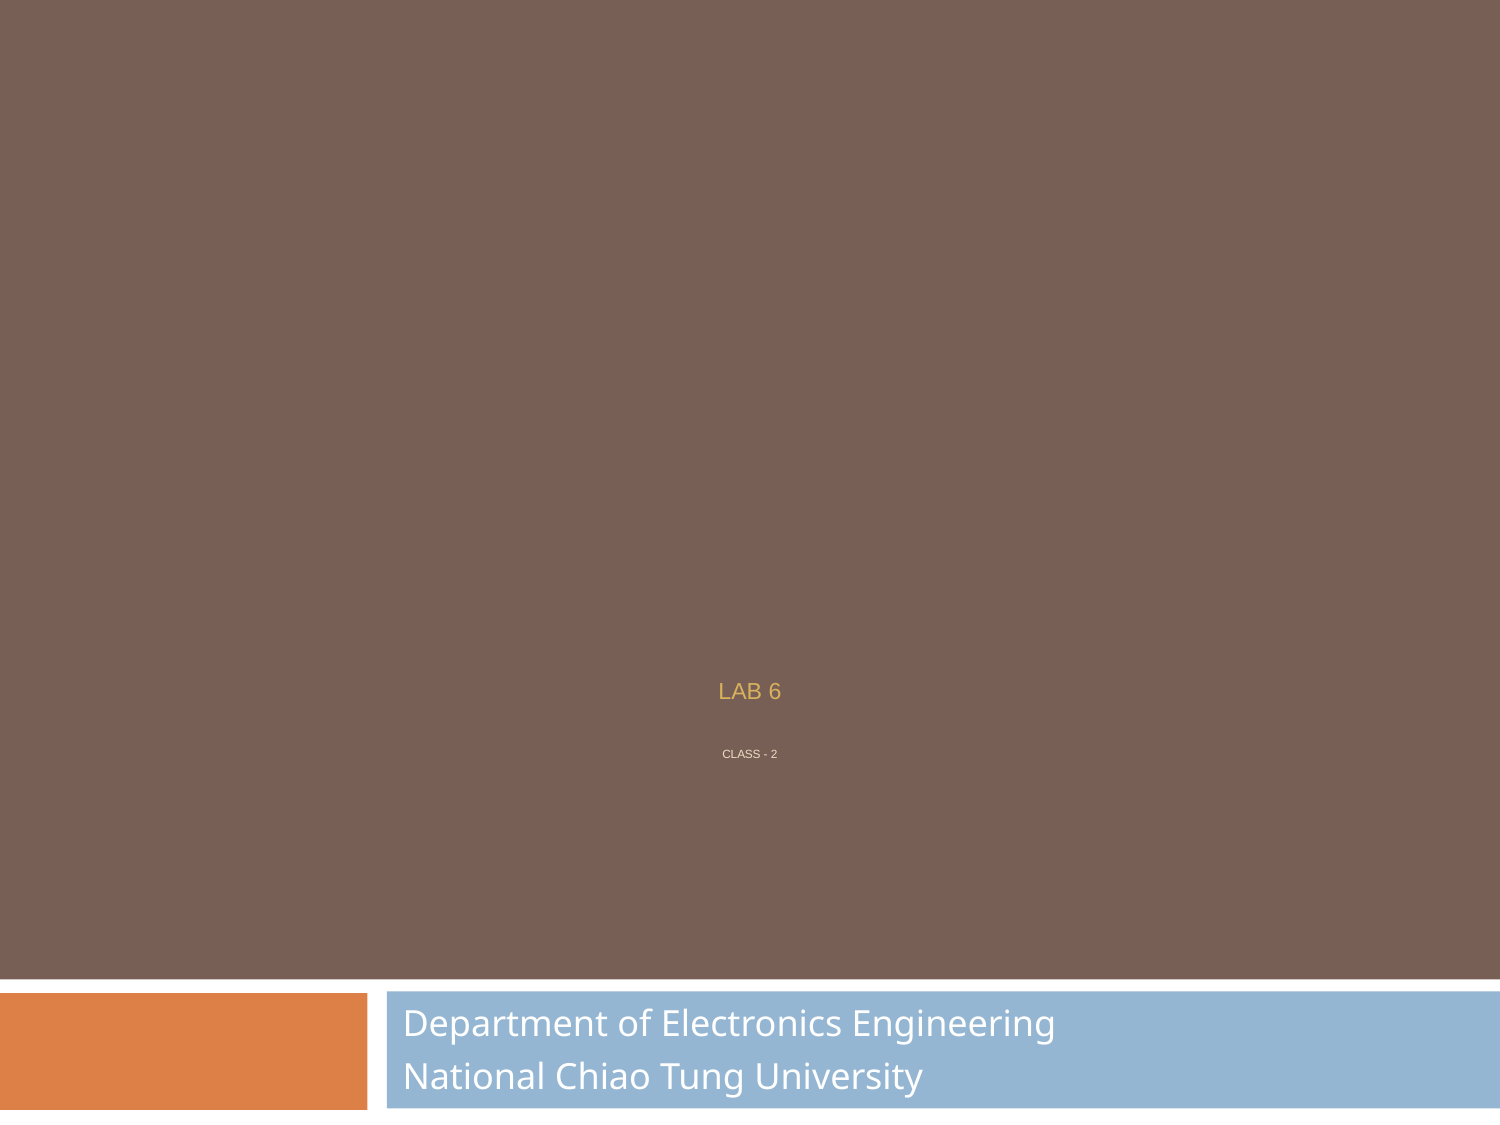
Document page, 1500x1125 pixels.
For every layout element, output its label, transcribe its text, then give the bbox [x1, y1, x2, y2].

subtitle Department of Electronics Engineering National Chiao Tung University [387, 992, 1488, 1105]
title LAB 6 CLASS - 2 [100, 574, 1400, 768]
